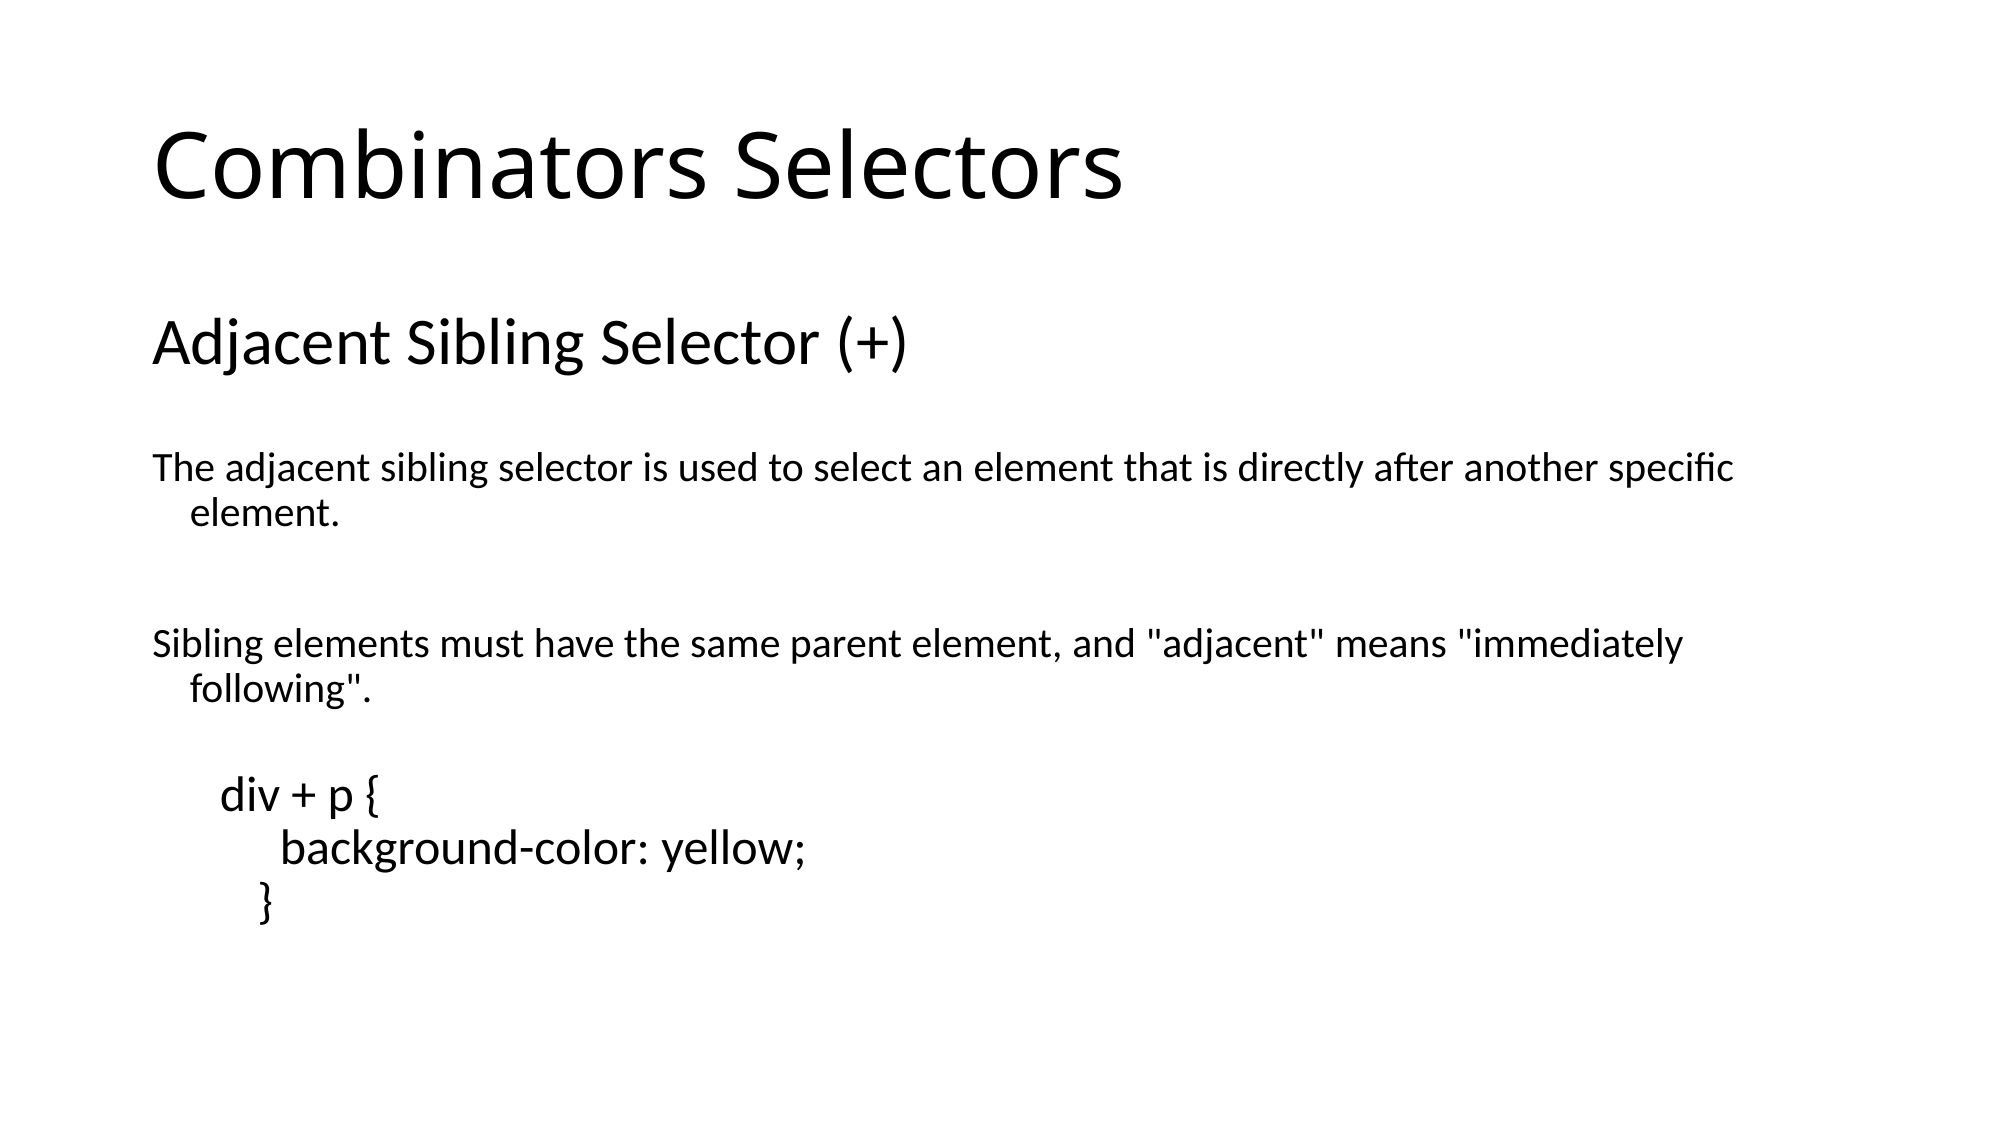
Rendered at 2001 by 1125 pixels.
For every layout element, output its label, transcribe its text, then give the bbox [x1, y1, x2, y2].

list Adjacent Sibling Selector (+) The adjacent sibling selector is used to select an element that is directly after another specific element. Sibling elements must have the same parent element, and "adjacent" means "immediately following". div + p { background-color: yellow; } [137, 299, 1863, 1014]
title Combinators Selectors [137, 59, 1863, 278]
